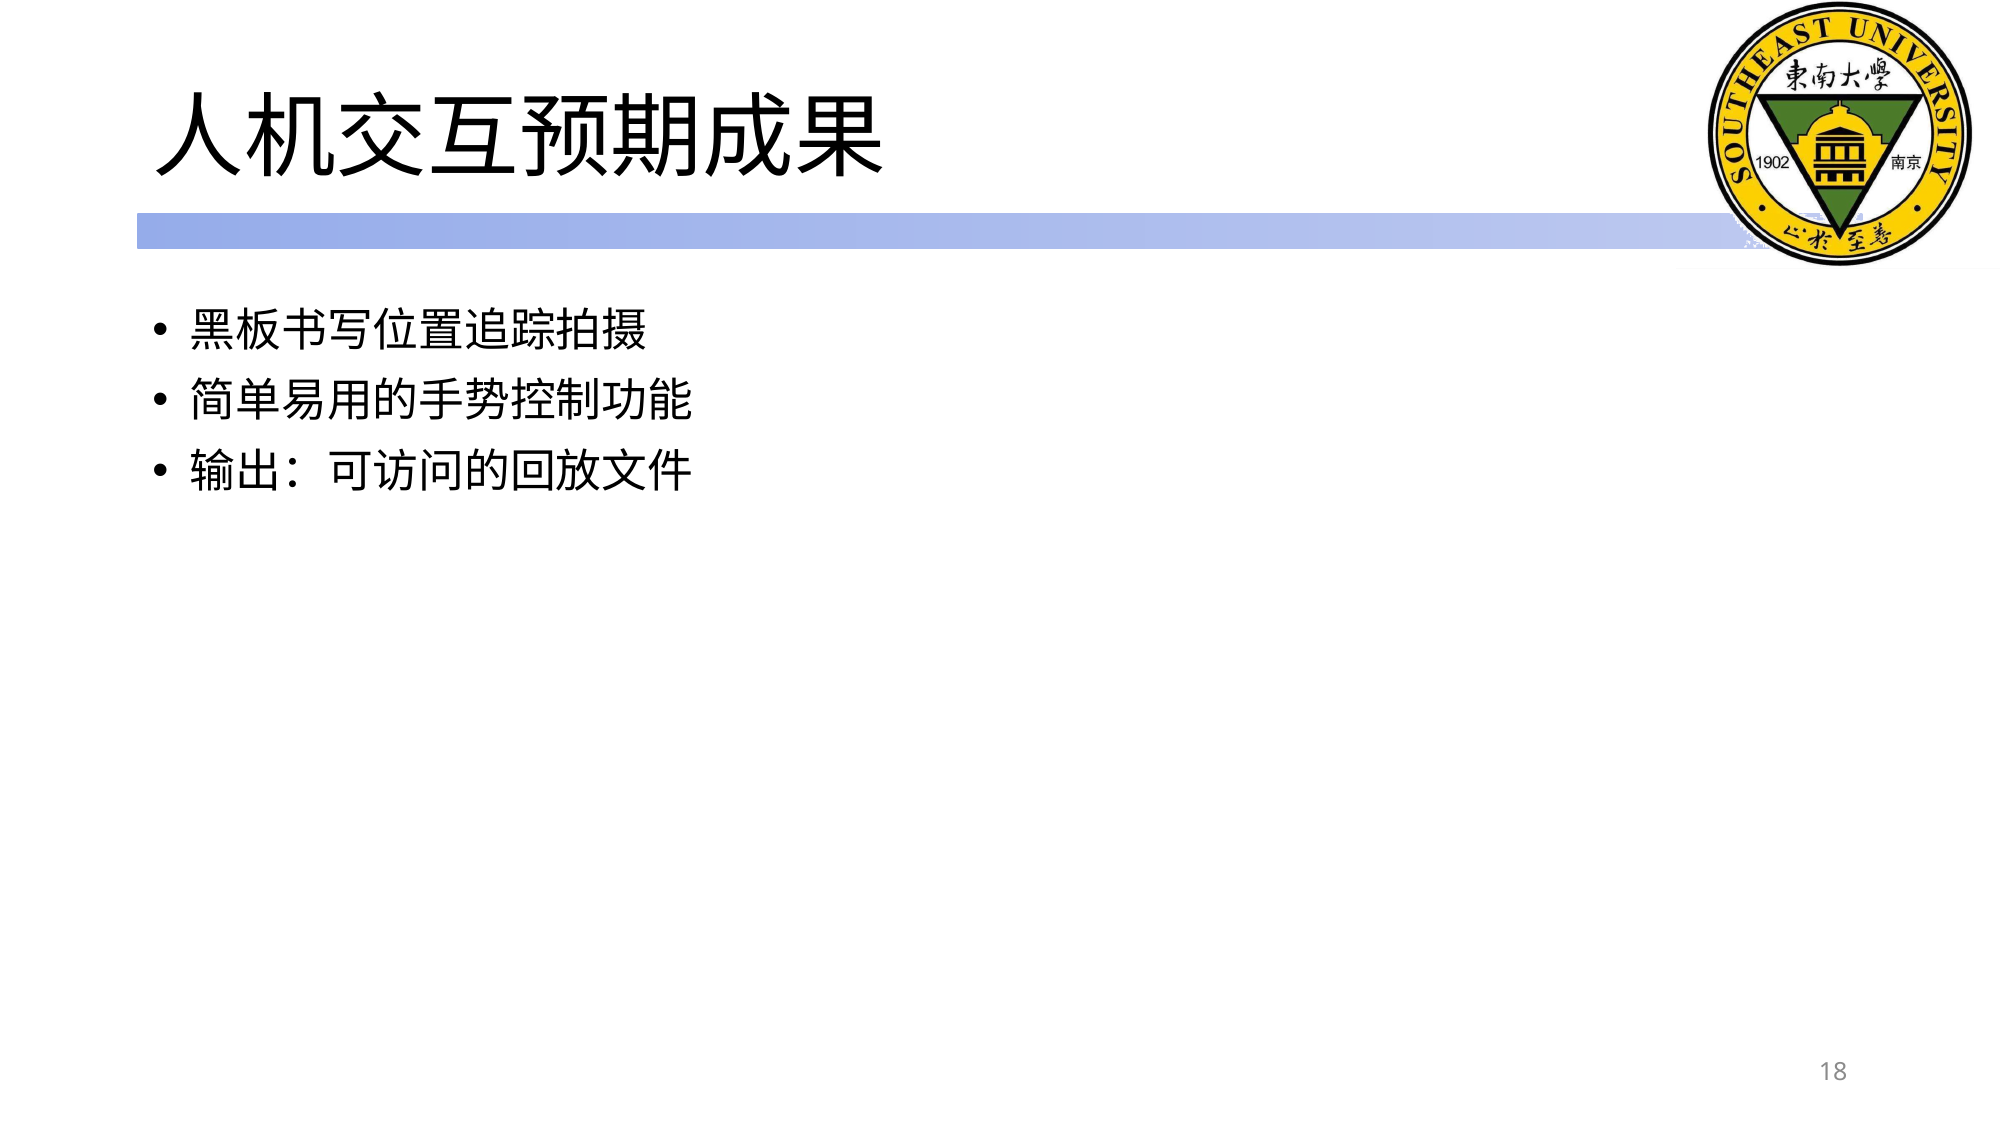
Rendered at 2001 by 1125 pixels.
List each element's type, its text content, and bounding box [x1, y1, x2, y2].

picture [1676, 0, 2000, 269]
text_box [136, 212, 1676, 249]
title 人机交互预期成果 [137, 30, 1676, 212]
list 黑板书写位置追踪拍摄 简单易用的手势控制功能 输出：可访问的回放文件 [137, 299, 1863, 1014]
slide_number 18 [1412, 1042, 1863, 1103]
